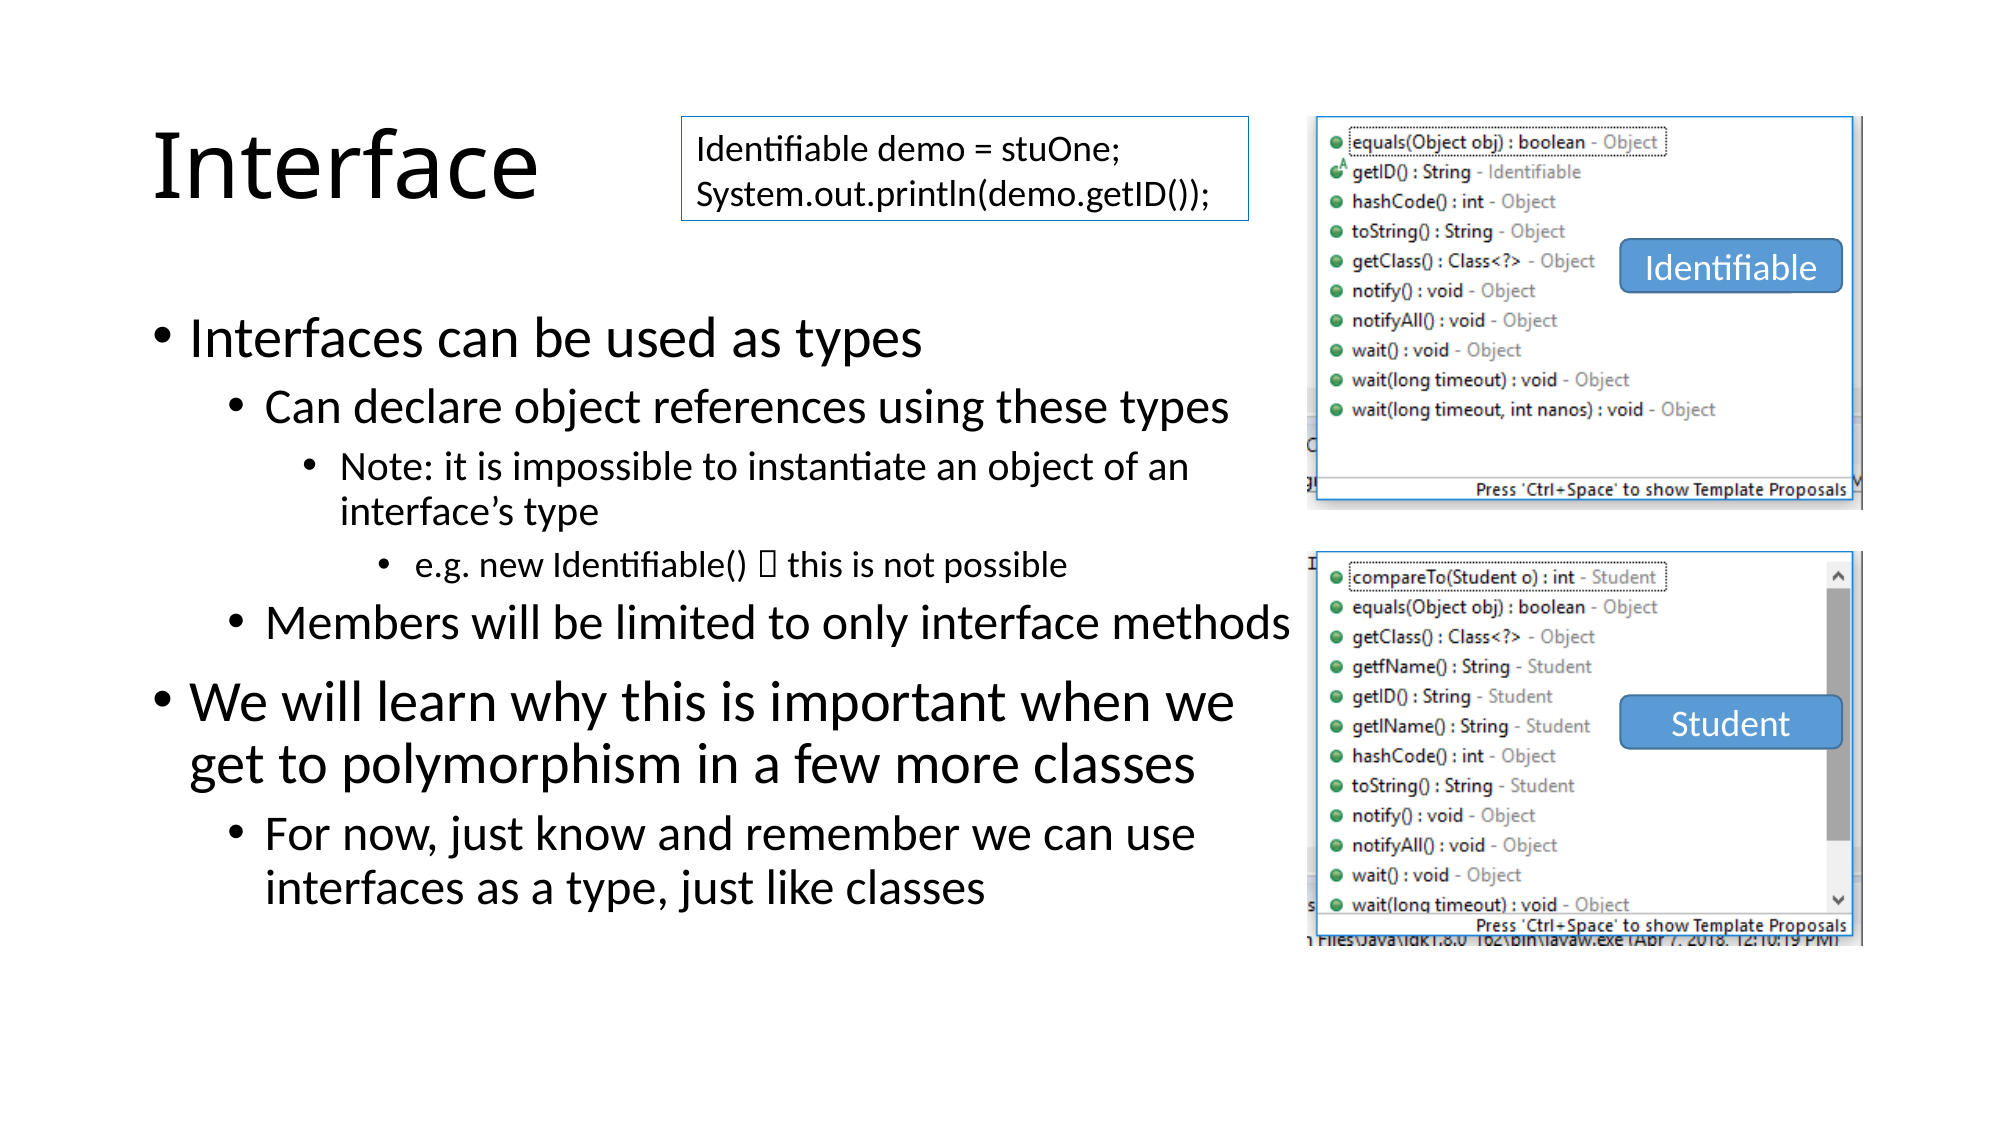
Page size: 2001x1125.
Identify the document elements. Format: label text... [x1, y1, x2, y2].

list Interfaces can be used as types Can declare object references using these types Note: it is impossible to instantiate an object of an interface’s type e.g. new Identifiable()  this is not possible Members will be limited to only interface methods We will learn why this is important when we get to polymorphism in a few more classes For now, just know and remember we can use interfaces as a type, just like classes [137, 299, 1308, 1014]
title Interface [137, 59, 1863, 278]
picture [1307, 116, 1863, 510]
picture [1307, 551, 1863, 946]
text_box Identifiable demo = stuOne; System.out.println(demo.getID()); [681, 116, 1249, 221]
